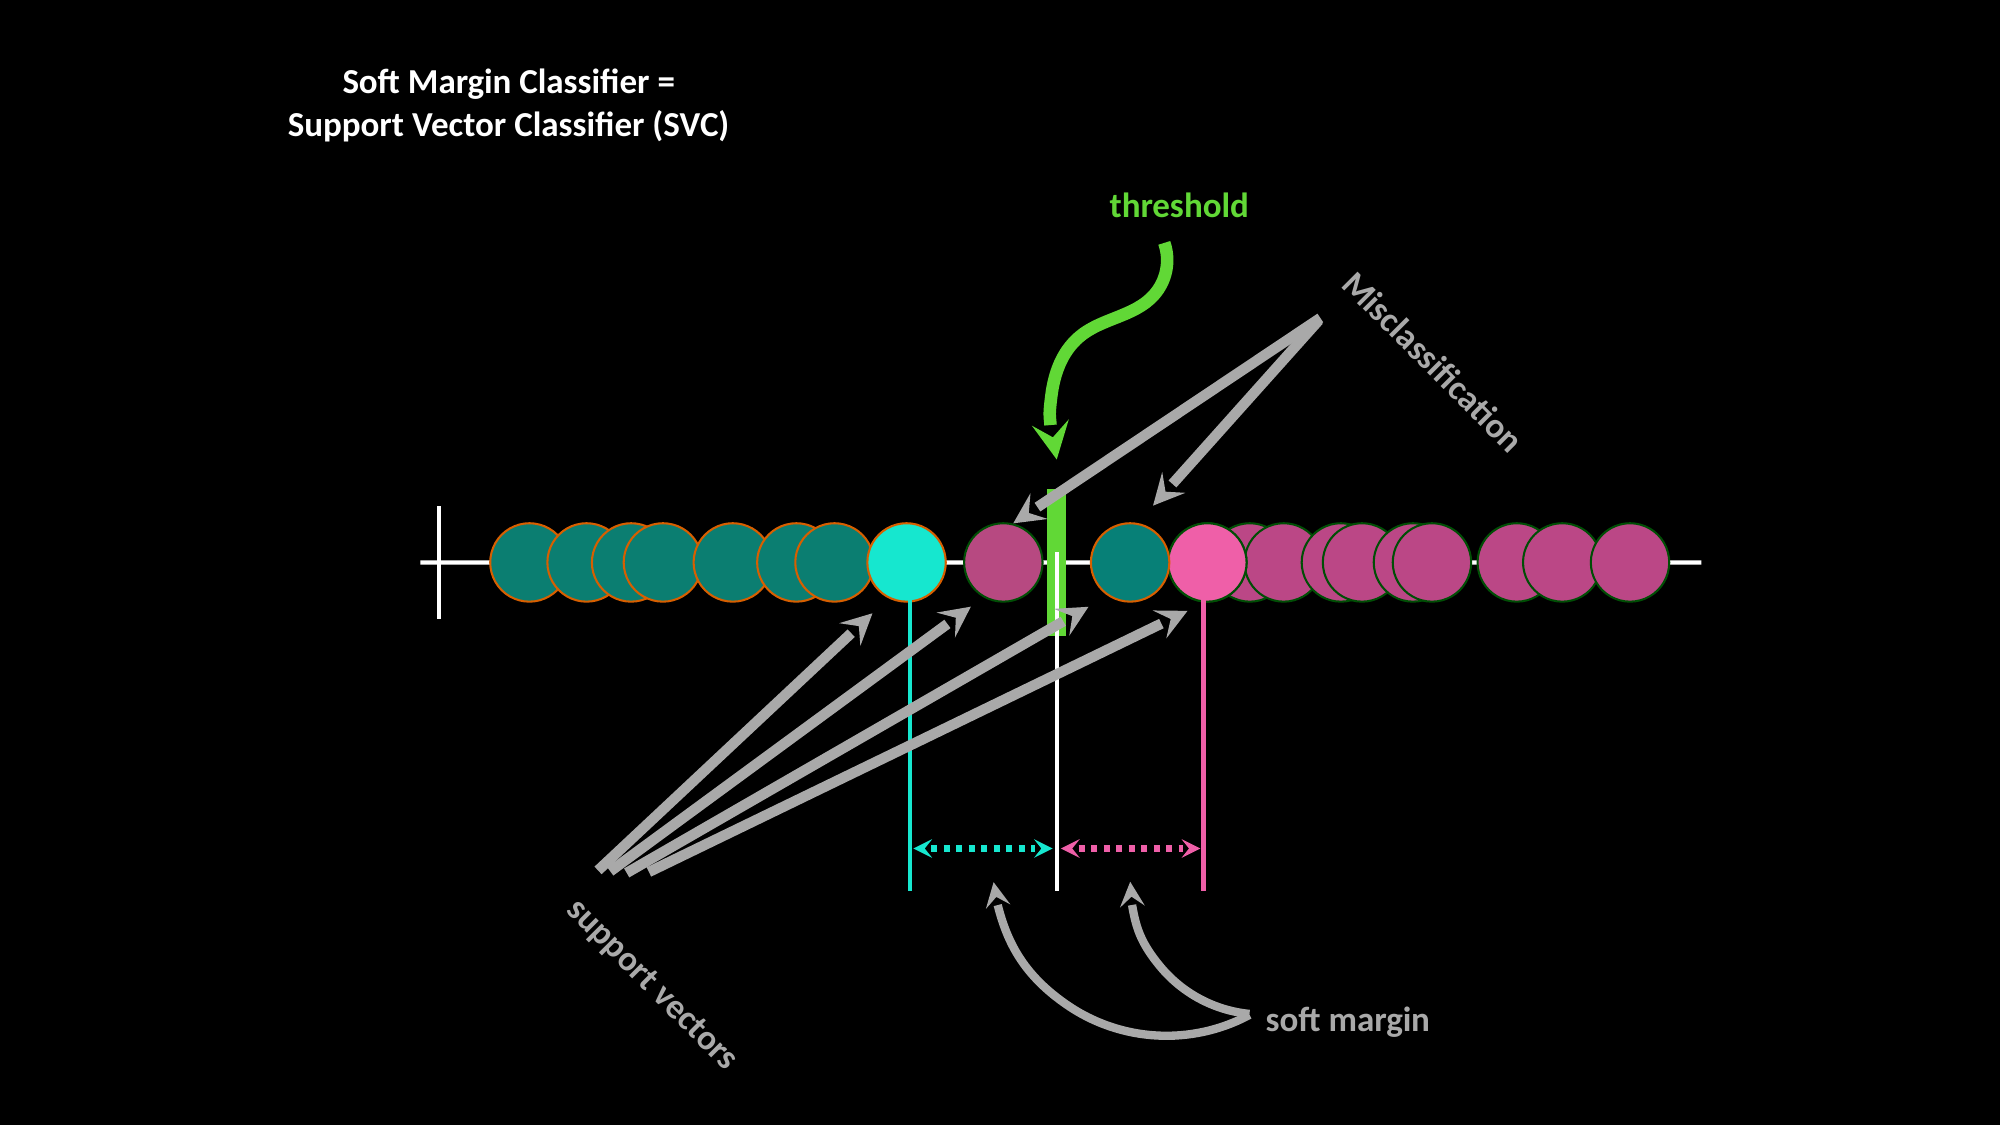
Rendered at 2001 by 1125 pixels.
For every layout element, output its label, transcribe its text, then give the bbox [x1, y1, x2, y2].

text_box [1188, 881, 1439, 1045]
text_box Soft Margin Classifier = Support Vector Classifier (SVC) [281, 52, 737, 149]
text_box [910, 551, 1053, 606]
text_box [1049, 524, 1257, 636]
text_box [1012, 286, 1508, 524]
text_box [489, 522, 946, 602]
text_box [1049, 176, 1257, 286]
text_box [1060, 551, 1204, 881]
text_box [581, 606, 1188, 1056]
text_box [965, 523, 1041, 551]
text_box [1257, 522, 1670, 602]
